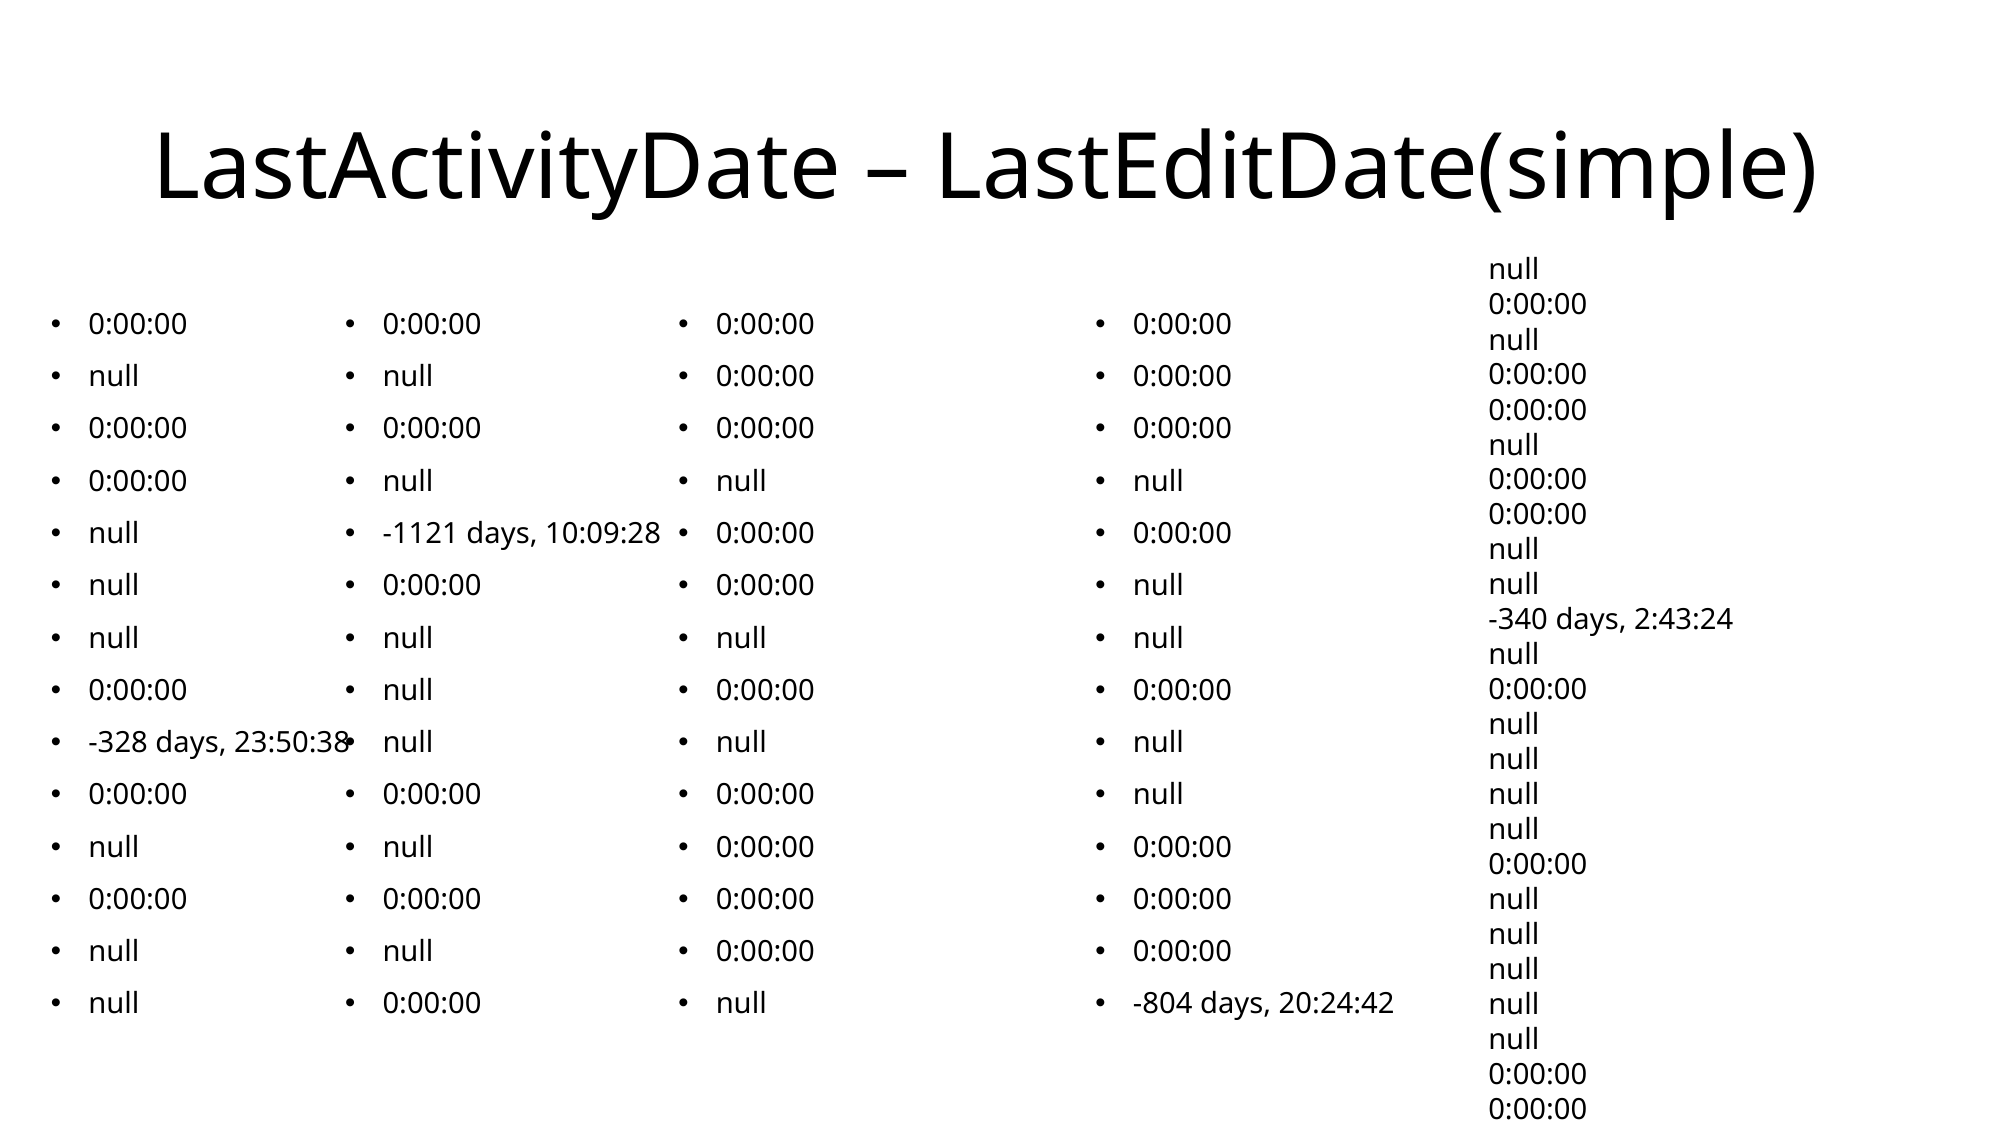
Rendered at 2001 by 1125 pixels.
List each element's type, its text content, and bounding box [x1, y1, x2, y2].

text_box 0:00:00 0:00:00 0:00:00 null 0:00:00 0:00:00 null 0:00:00 null 0:00:00 0:00:00 0:00:00 0:00:00 null [663, 301, 1080, 1016]
text_box 0:00:00 0:00:00 0:00:00 null 0:00:00 null null 0:00:00 null null 0:00:00 0:00:00 0:00:00 -804 days, 20:24:42 [1080, 301, 1565, 1016]
title LastActivityDate – LastEditDate(simple) [137, 59, 1863, 278]
text_box null 0:00:00 null 0:00:00 0:00:00 null 0:00:00 0:00:00 null null -340 days, 2:43:24 null 0:00:00 null null null null 0:00:00 null null null null null 0:00:00 0:00:00 [1473, 243, 1749, 1125]
text_box 0:00:00 null 0:00:00 null -1121 days, 10:09:28 0:00:00 null null null 0:00:00 null 0:00:00 null 0:00:00 [329, 301, 663, 1016]
list 0:00:00 null 0:00:00 0:00:00 null null null 0:00:00 -328 days, 23:50:38 0:00:00 null 0:00:00 null null [35, 301, 329, 1016]
